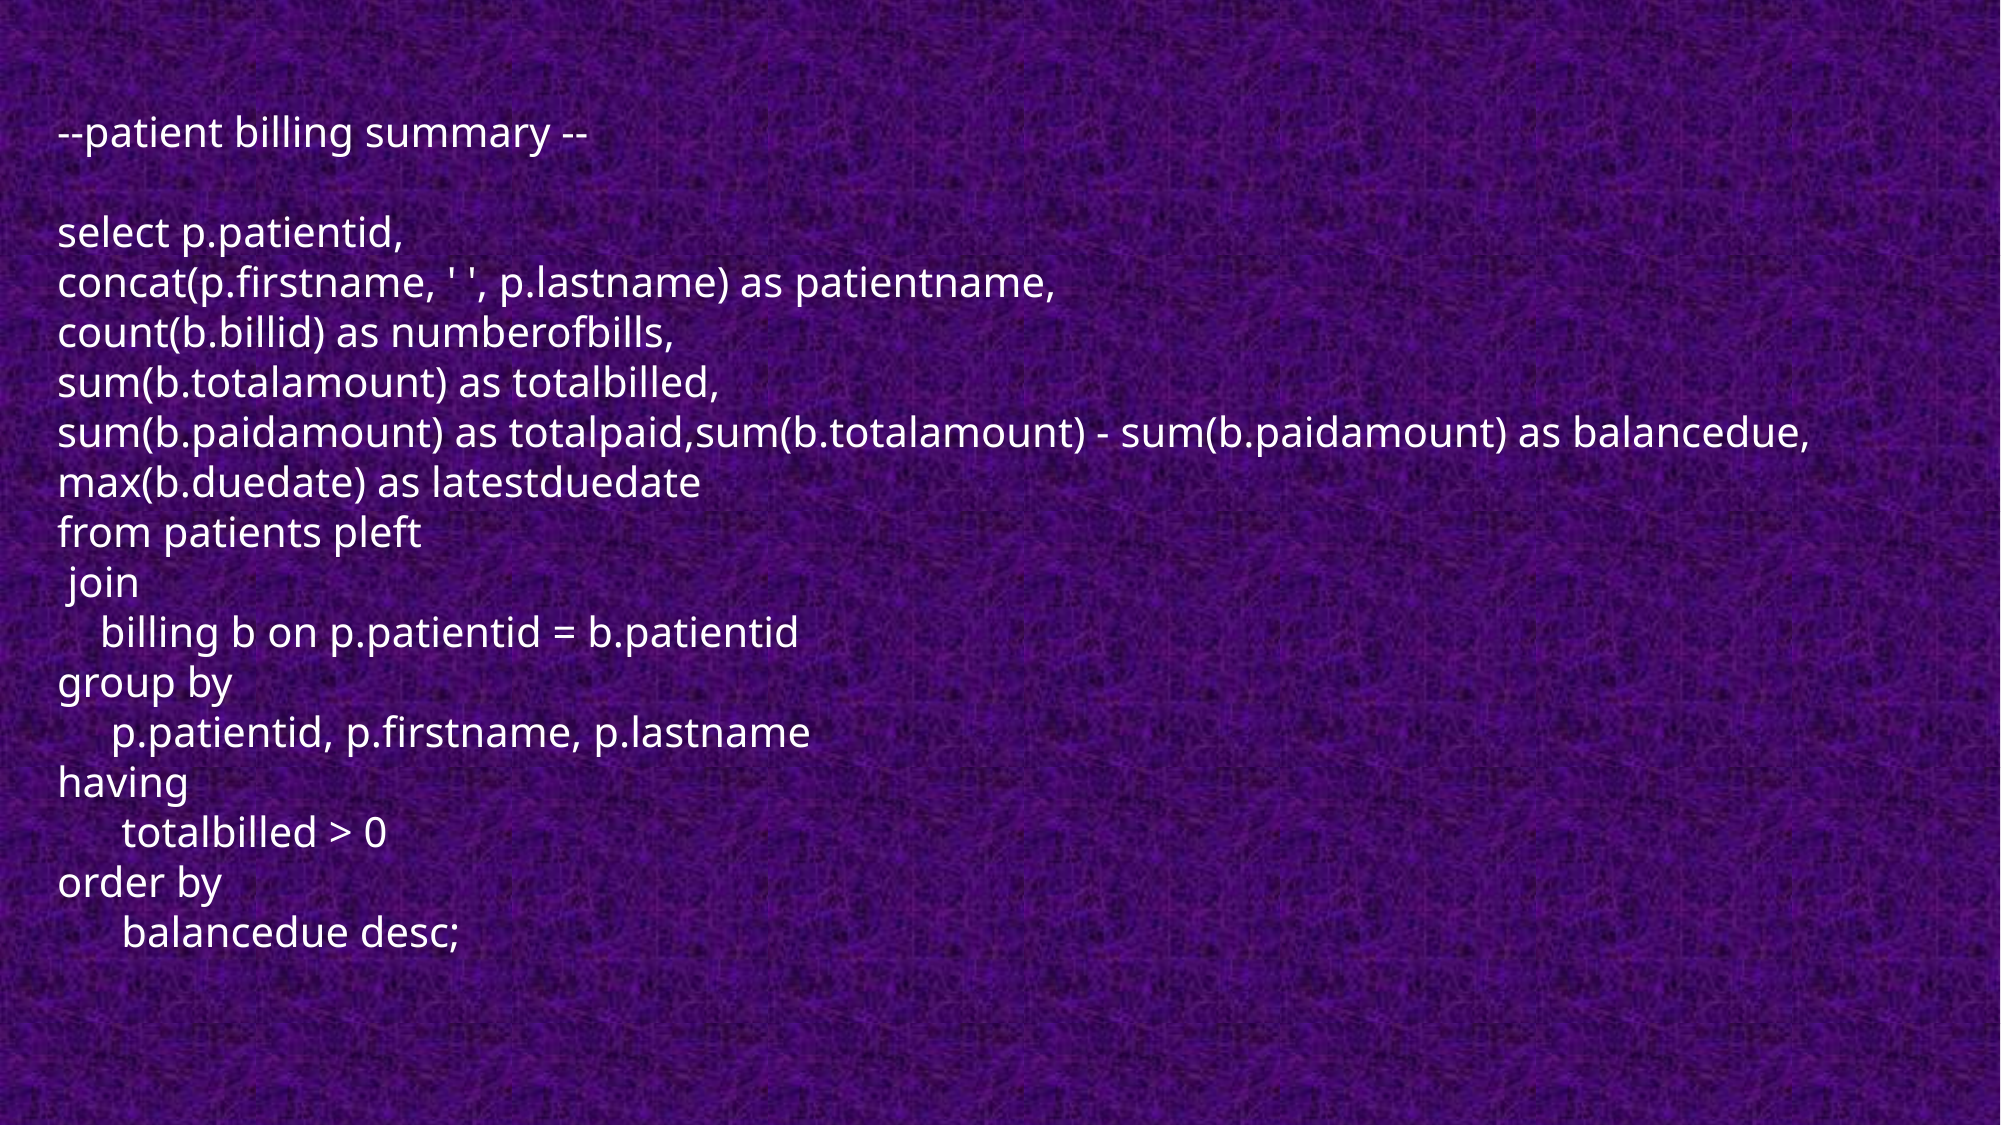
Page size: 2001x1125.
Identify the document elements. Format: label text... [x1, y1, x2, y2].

text_box --patient billing summary -- select p.patientid, concat(p.firstname, ' ', p.lastname) as patientname, count(b.billid) as numberofbills, sum(b.totalamount) as totalbilled, sum(b.paidamount) as totalpaid,sum(b.totalamount) - sum(b.paidamount) as balancedue, max(b.duedate) as latestduedate from patients pleft join billing b on p.patientid = b.patientid group by p.patientid, p.firstname, p.lastname having totalbilled > 0 order by balancedue desc; [42, 48, 1958, 964]
picture [0, 0, 2001, 1125]
